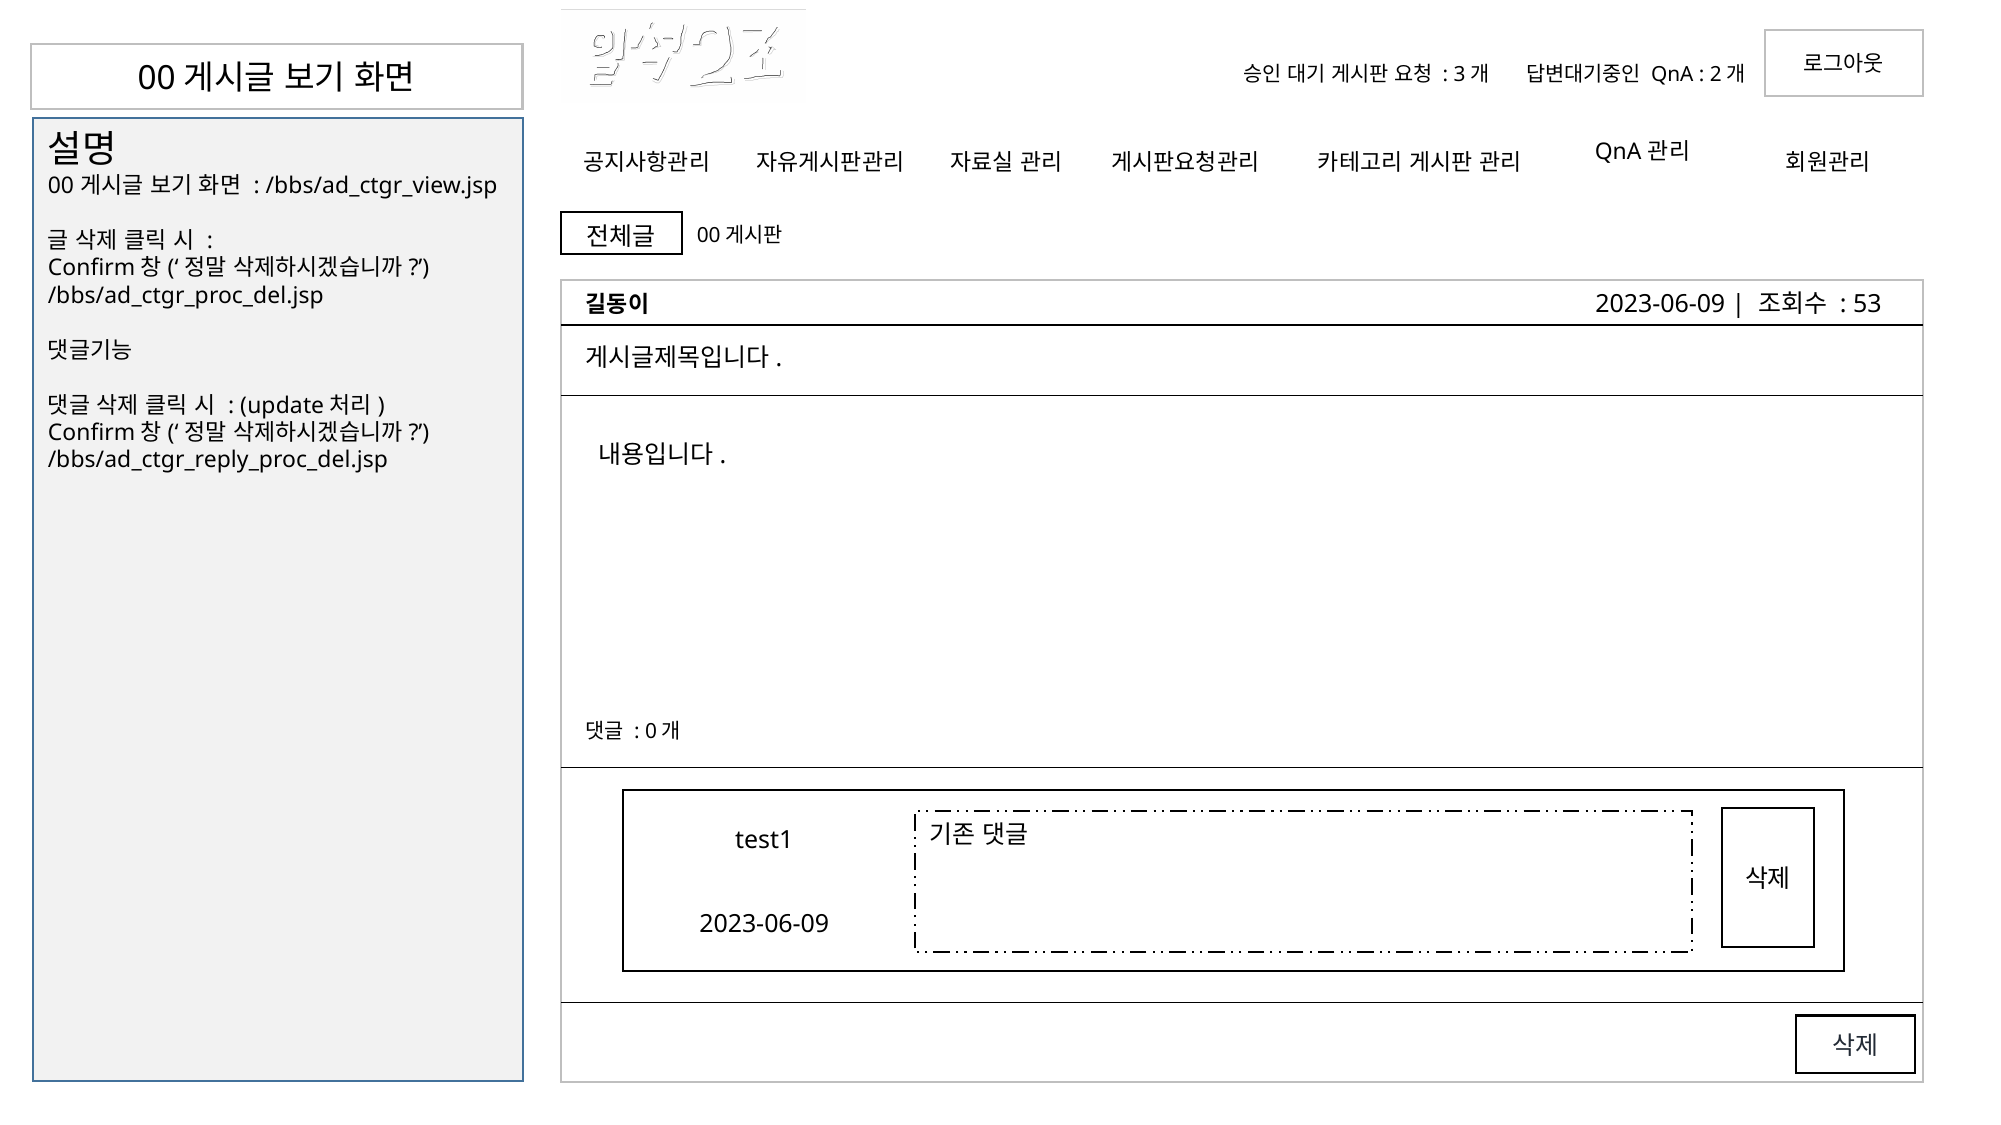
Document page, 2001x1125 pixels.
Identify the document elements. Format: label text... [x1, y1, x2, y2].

text_box [560, 768, 1923, 1002]
table_header 회원관리 [1731, 125, 1926, 195]
table_header 카테고리 게시판 관리 [1285, 125, 1555, 195]
text_box 00게시판 [681, 214, 854, 254]
table_header 자유게시판관리 [733, 125, 928, 195]
picture [561, 5, 806, 103]
text_box 로그아웃 [1764, 30, 1923, 96]
text_box 게시글제목입니다. [570, 332, 1856, 380]
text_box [622, 789, 1844, 971]
text_box 댓글 : 0개 [570, 710, 747, 751]
table_header QnA관리 [1555, 125, 1731, 195]
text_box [1228, 53, 1771, 94]
table_header 자료실 관리 [928, 125, 1085, 195]
text_box 설명 00게시글 보기 화면 : /bbs/ad_ctgr_view.jsp 글 삭제 클릭 시 : Confirm창(‘정말 삭제하시겠습니까?’) /bbs/ad_ctgr_proc_del.jsp 댓글기능 댓글 삭제 클릭 시 : (update처리) Confirm창(‘정말 삭제하시겠습니까?’) /bbs/ad_ctgr_reply_proc_del.jsp [32, 117, 523, 1081]
table_header 공지사항관리 [561, 125, 733, 195]
text_box 길동이 [570, 282, 708, 324]
text_box 00게시글 보기 화면 [30, 43, 523, 110]
table_header 게시판요청관리 [1085, 125, 1285, 195]
text_box 전체글 [560, 212, 682, 255]
text_box [560, 279, 1923, 324]
text_box [560, 1003, 1923, 1083]
text_box [560, 396, 1923, 766]
text_box 내용입니다. [570, 430, 1866, 537]
text_box [560, 326, 1923, 395]
text_box 삭제 [1796, 1015, 1915, 1073]
text_box 2023-06-09 | 조회수 : 53 [1580, 280, 1910, 324]
